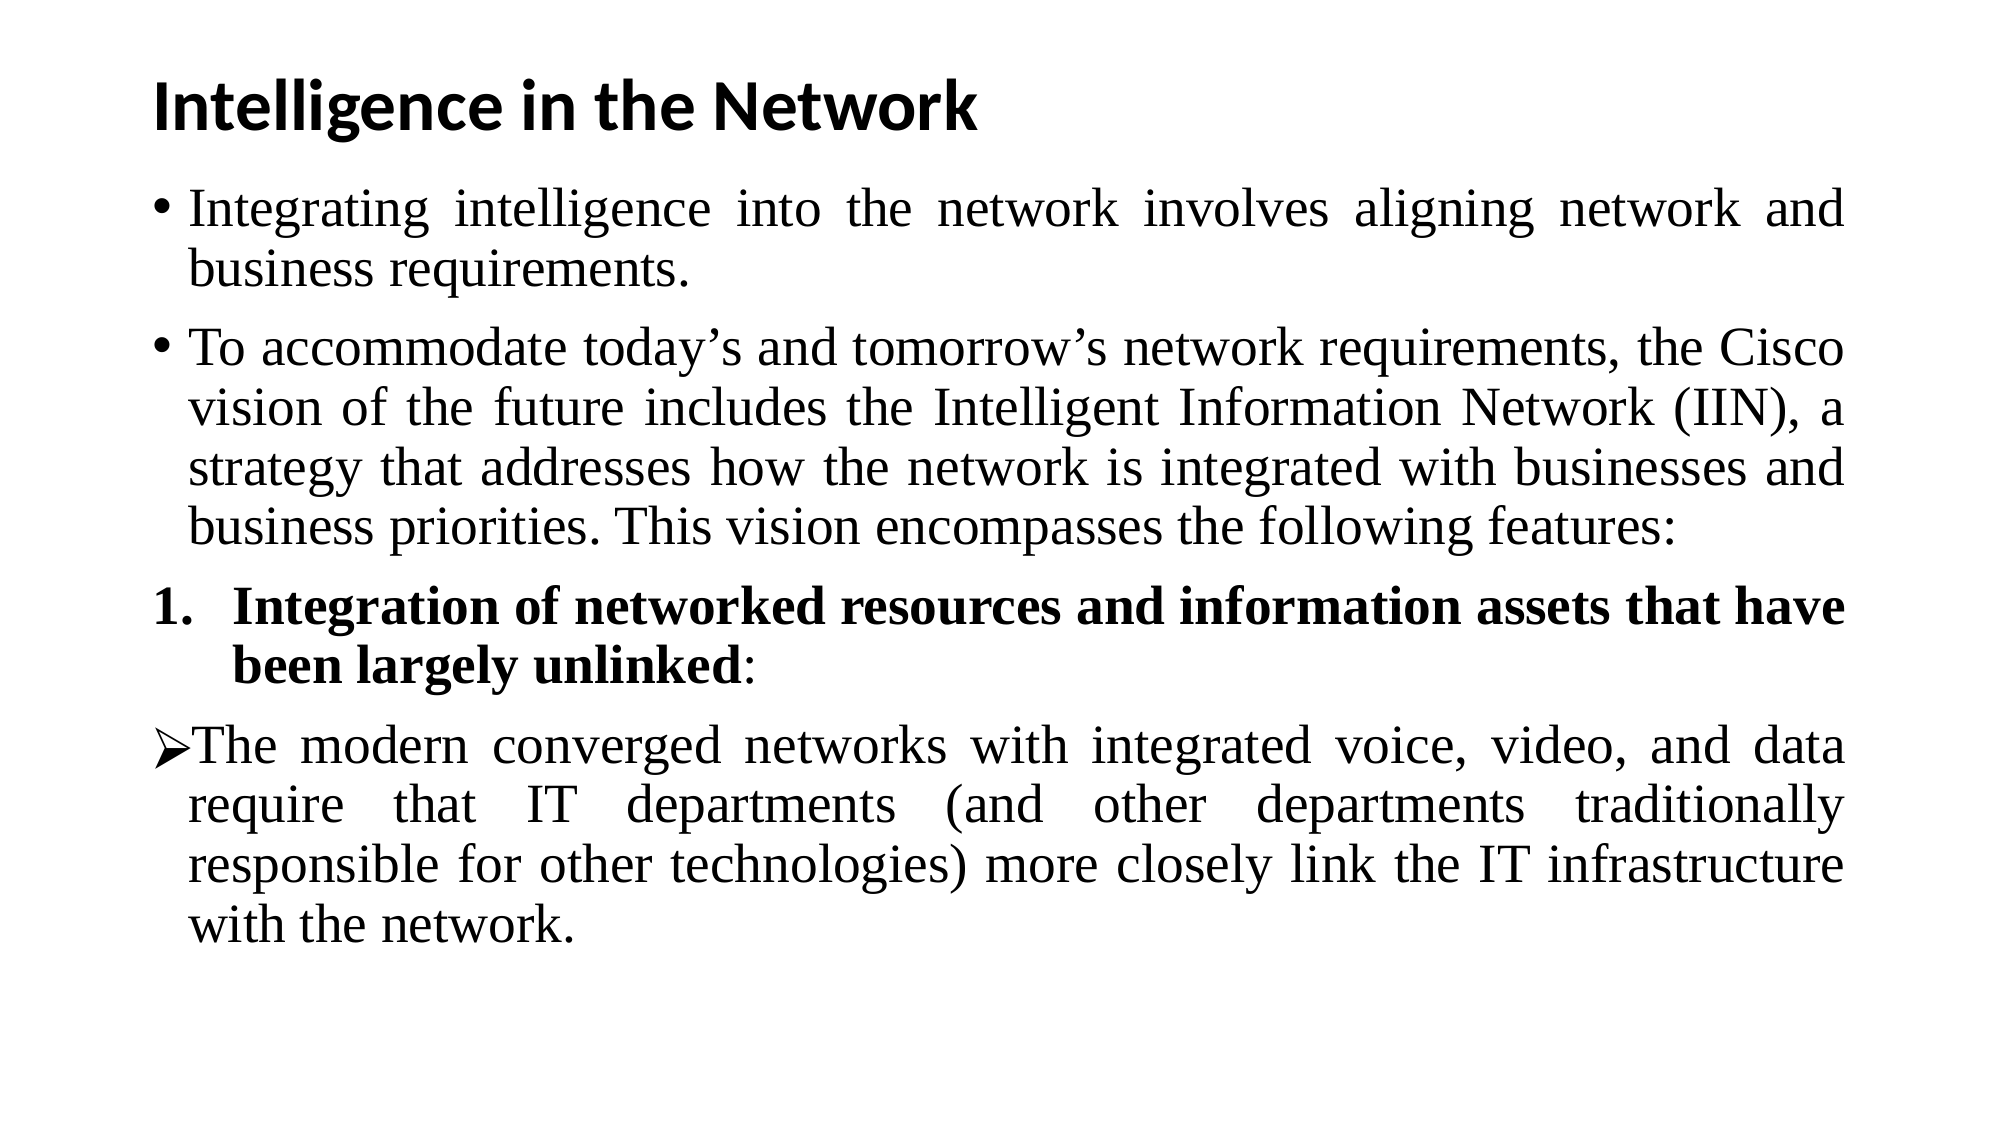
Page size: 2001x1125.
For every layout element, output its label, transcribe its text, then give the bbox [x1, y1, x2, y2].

list Integrating intelligence into the network involves aligning network and business requirements. To accommodate today’s and tomorrow’s network requirements, the Cisco vision of the future includes the Intelligent Information Network (IIN), a strategy that addresses how the network is integrated with businesses and business priorities. This vision encompasses the following features: Integration of networked resources and information assets that have been largely unlinked: The modern converged networks with integrated voice, video, and data require that IT departments (and other departments traditionally responsible for other technologies) more closely link the IT infrastructure with the network. [137, 171, 1863, 1014]
title Intelligence in the Network [137, 59, 1863, 155]
